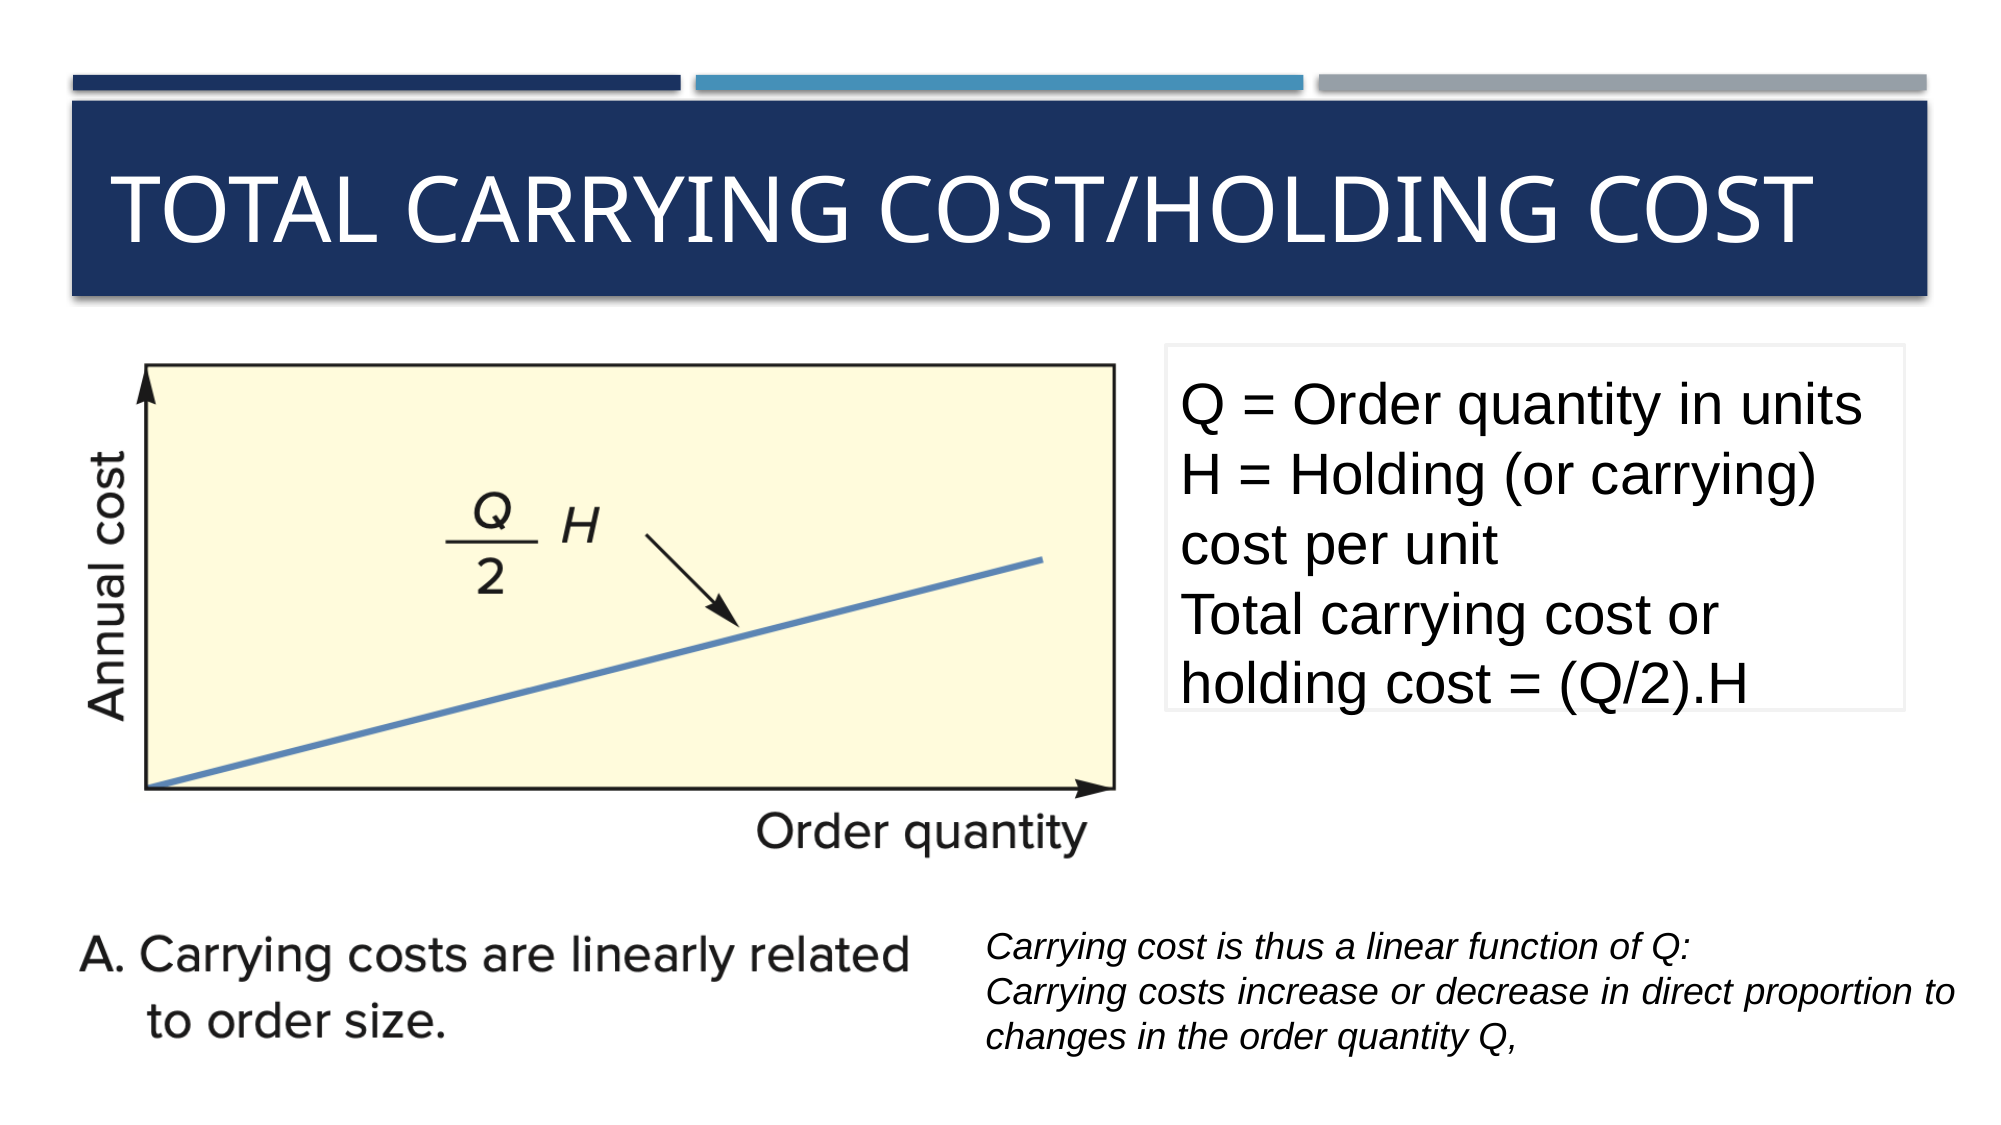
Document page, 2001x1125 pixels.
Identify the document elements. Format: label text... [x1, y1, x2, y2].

picture [50, 901, 932, 1067]
title Total carrying cost/holding cost [95, 102, 1905, 269]
text_box Q = Order quantity in units H = Holding (or carrying) cost per unit Total carrying cost or holding cost = (Q/2).H [1164, 343, 1906, 712]
text_box Carrying cost is thus a linear function of Q: Carrying costs increase or decrease in direct proportion to changes in the order quantity Q, [970, 914, 1971, 1065]
picture [66, 354, 1148, 871]
